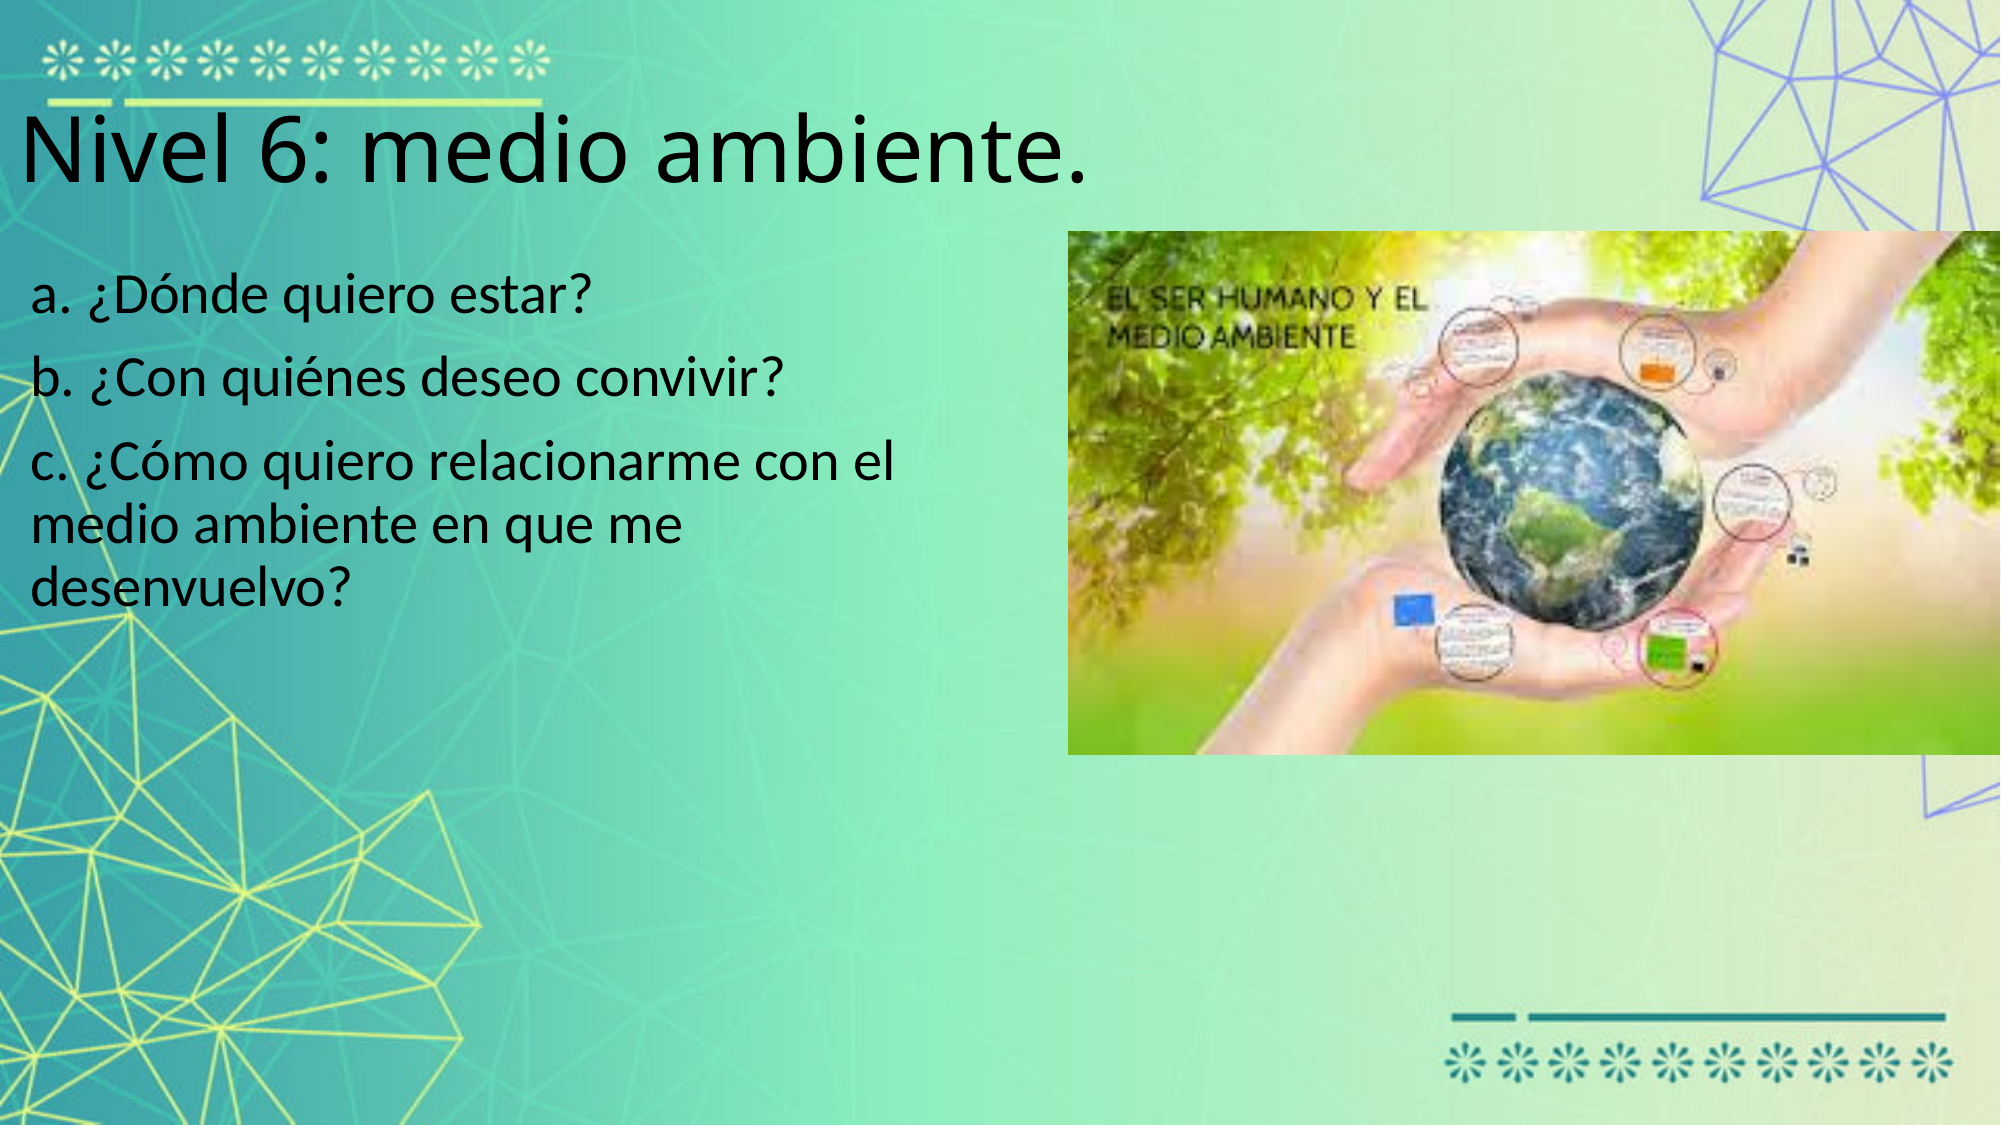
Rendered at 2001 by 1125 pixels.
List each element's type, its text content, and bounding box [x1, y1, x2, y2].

text_box a. ¿Dónde quiero estar? b. ¿Con quiénes deseo convivir? c. ¿Cómo quiero relacionarme con el medio ambiente en que me desenvuelvo? [15, 255, 1019, 970]
text_box Nivel 6: medio ambiente. [3, 96, 1729, 245]
picture [0, 0, 2001, 1125]
